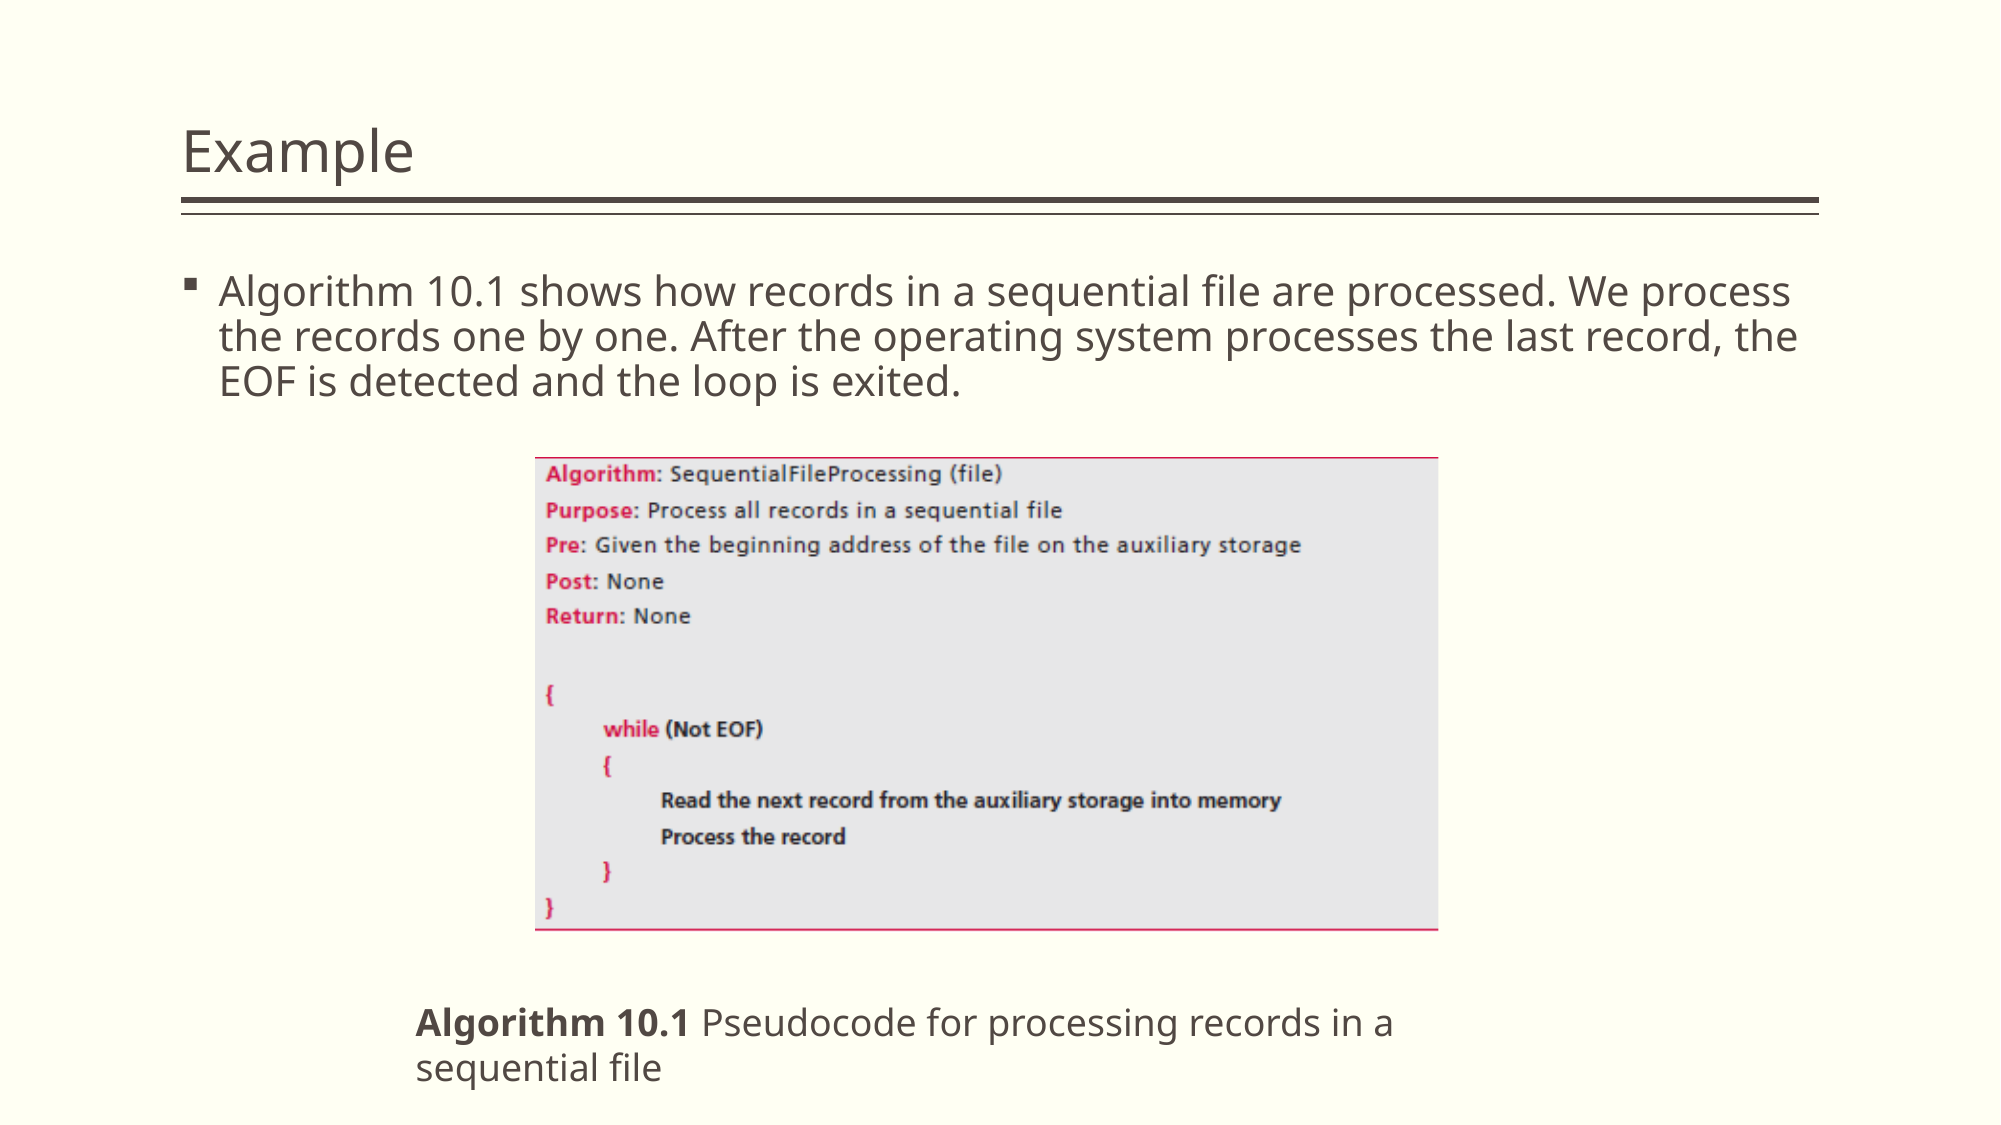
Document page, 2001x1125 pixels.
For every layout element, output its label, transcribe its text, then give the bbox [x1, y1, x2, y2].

text_box Algorithm 10.1 Pseudocode for processing records in a sequential file [400, 991, 1503, 1097]
picture [535, 457, 1439, 933]
list Algorithm 10.1 shows how records in a sequential file are processed. We process the records one by one. After the operating system processes the last record, the EOF is detected and the loop is exited. [181, 262, 1819, 458]
title Example [181, 12, 1819, 193]
